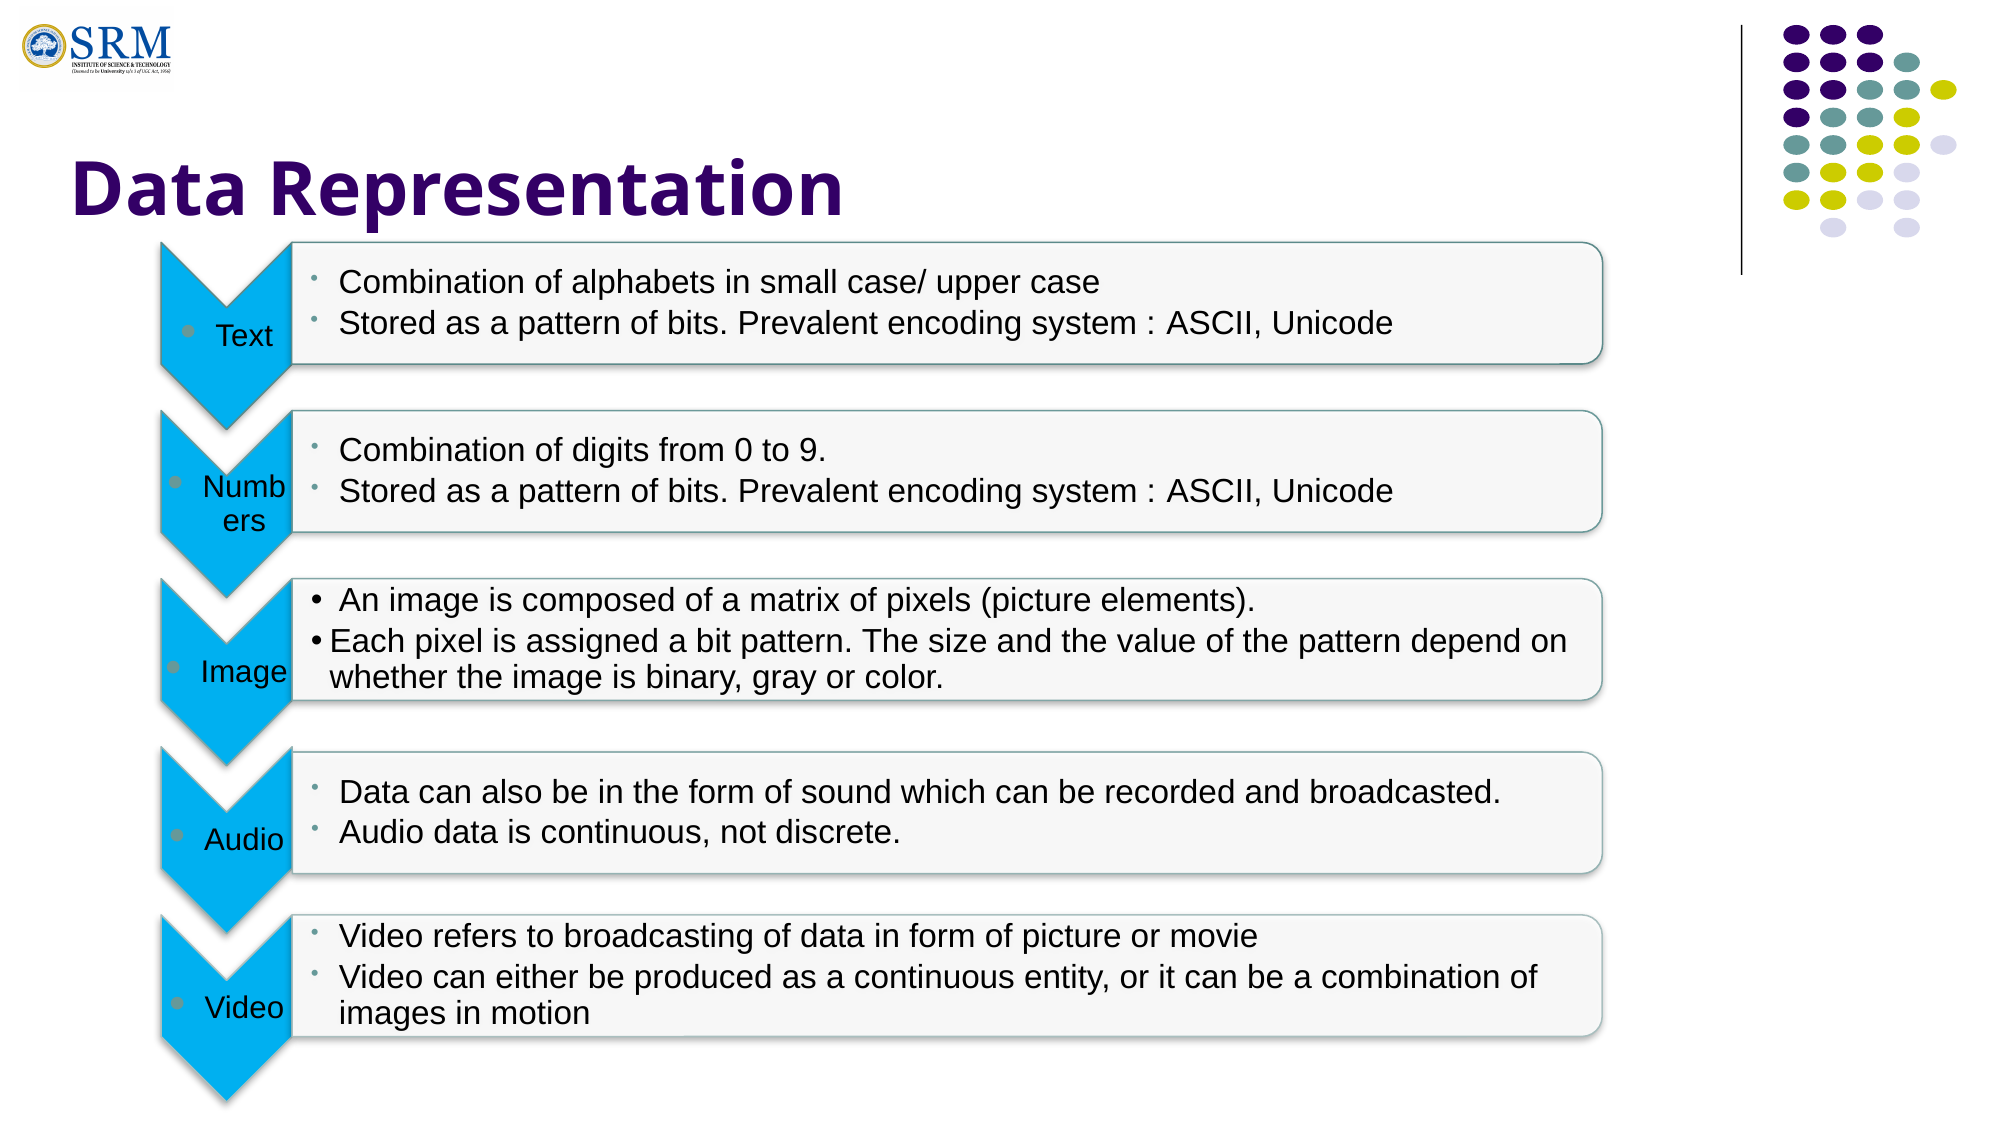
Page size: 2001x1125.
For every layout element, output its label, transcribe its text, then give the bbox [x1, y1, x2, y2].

picture [19, 5, 174, 92]
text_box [161, 241, 1603, 1104]
title Data Representation [55, 24, 1739, 238]
